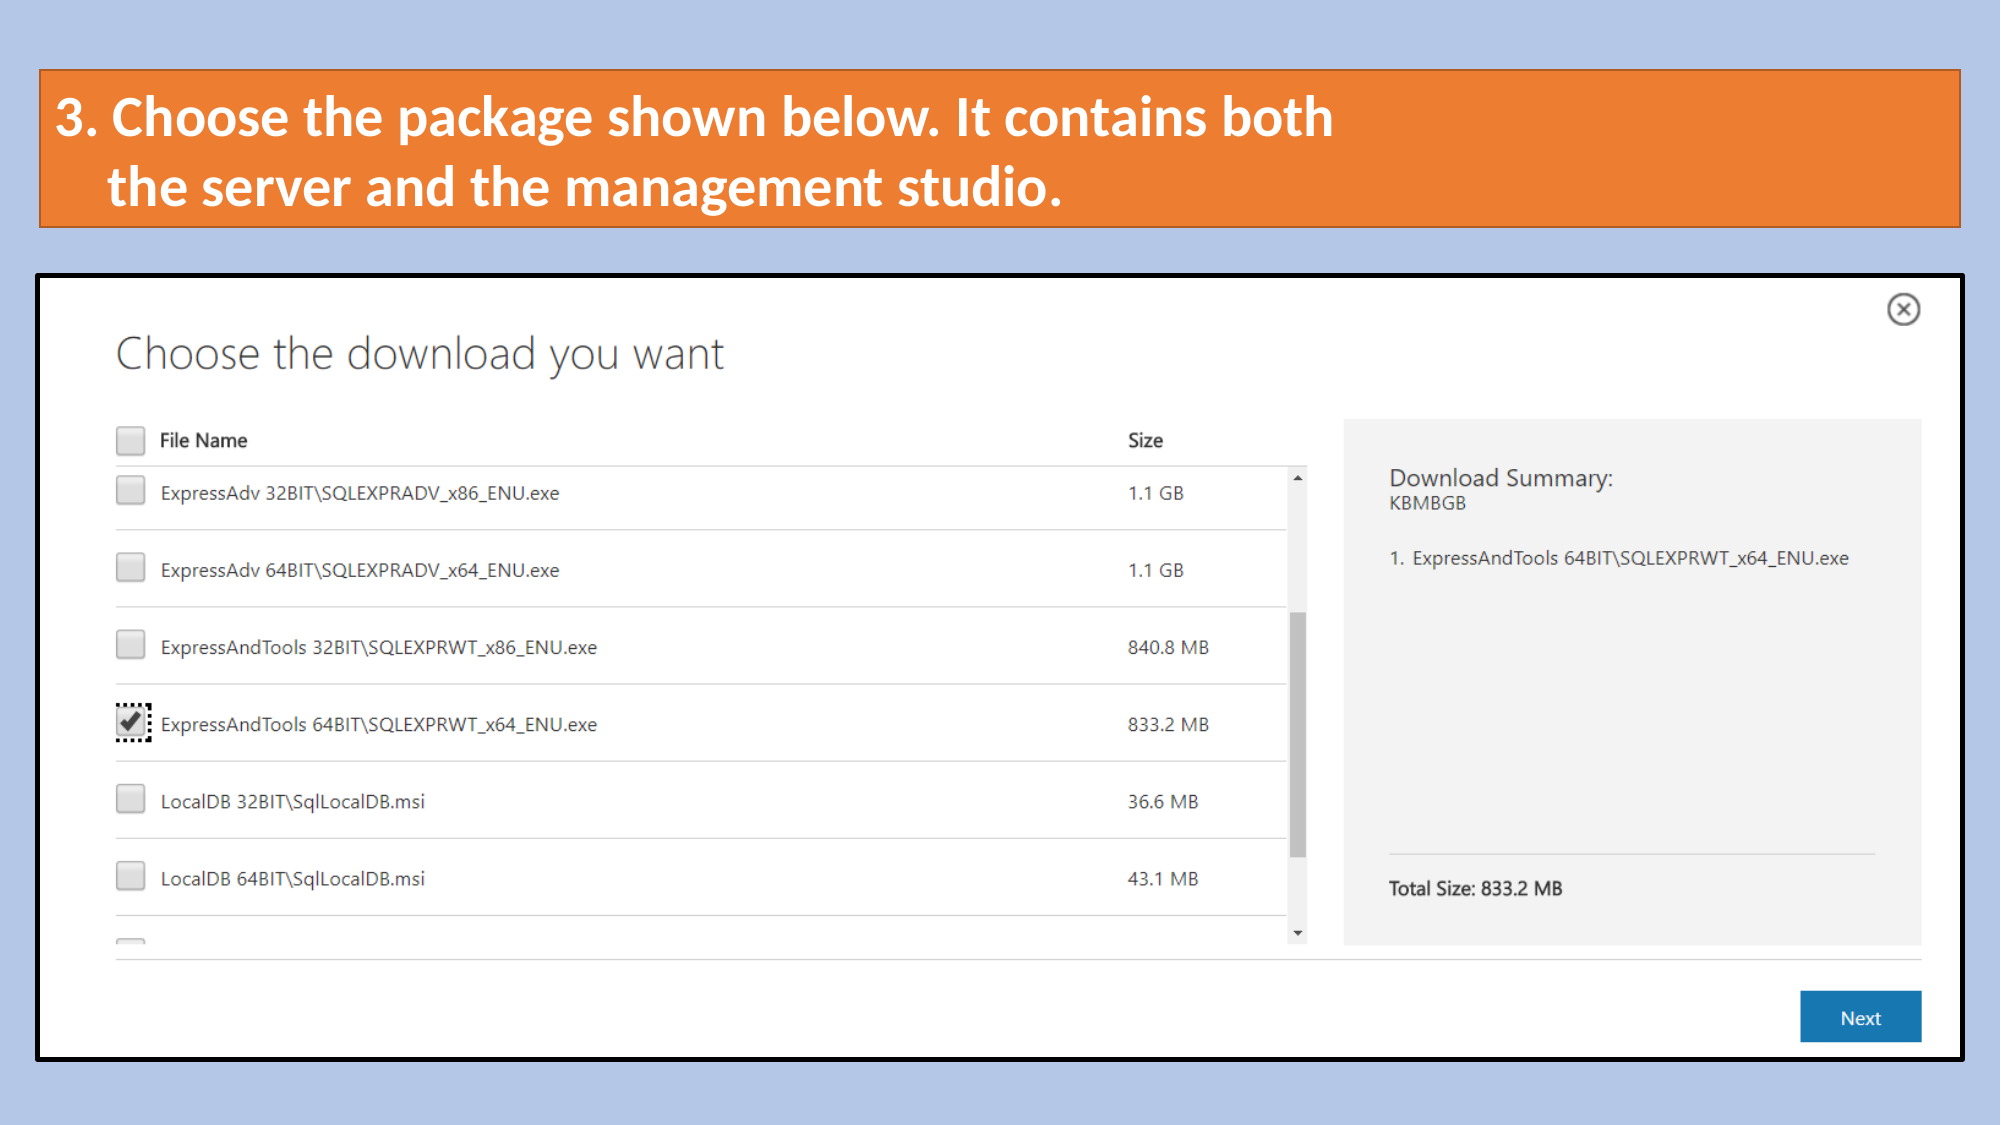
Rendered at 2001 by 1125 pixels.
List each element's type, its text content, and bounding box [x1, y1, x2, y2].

picture [39, 277, 1961, 1057]
text_box 3. Choose the package shown below. It contains both the server and the management studio. [39, 69, 1961, 228]
